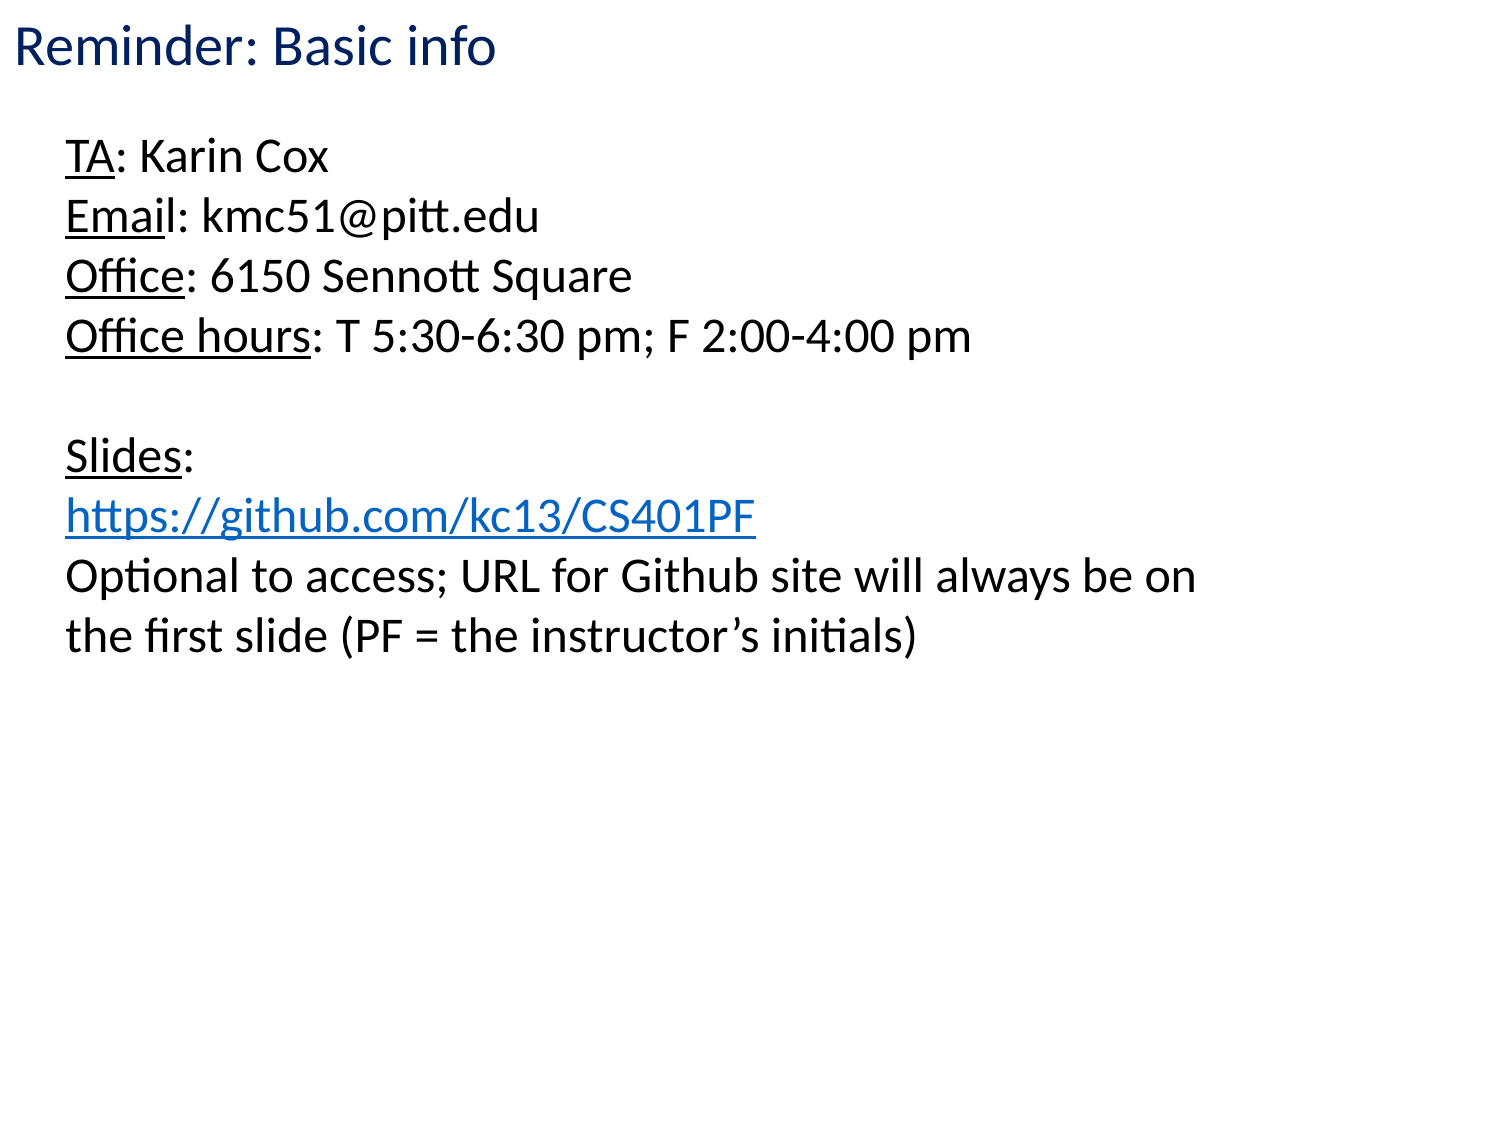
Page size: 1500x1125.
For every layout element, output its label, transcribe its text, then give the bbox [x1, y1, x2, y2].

text_box Reminder: Basic info [0, 0, 1335, 85]
text_box TA: Karin Cox Email: kmc51@pitt.edu Office: 6150 Sennott Square Office hours: T 5:30-6:30 pm; F 2:00-4:00 pm Slides: https://github.com/kc13/CS401PF Optional to access; URL for Github site will always be on the first slide (PF = the instructor’s initials) [0, 115, 1249, 670]
